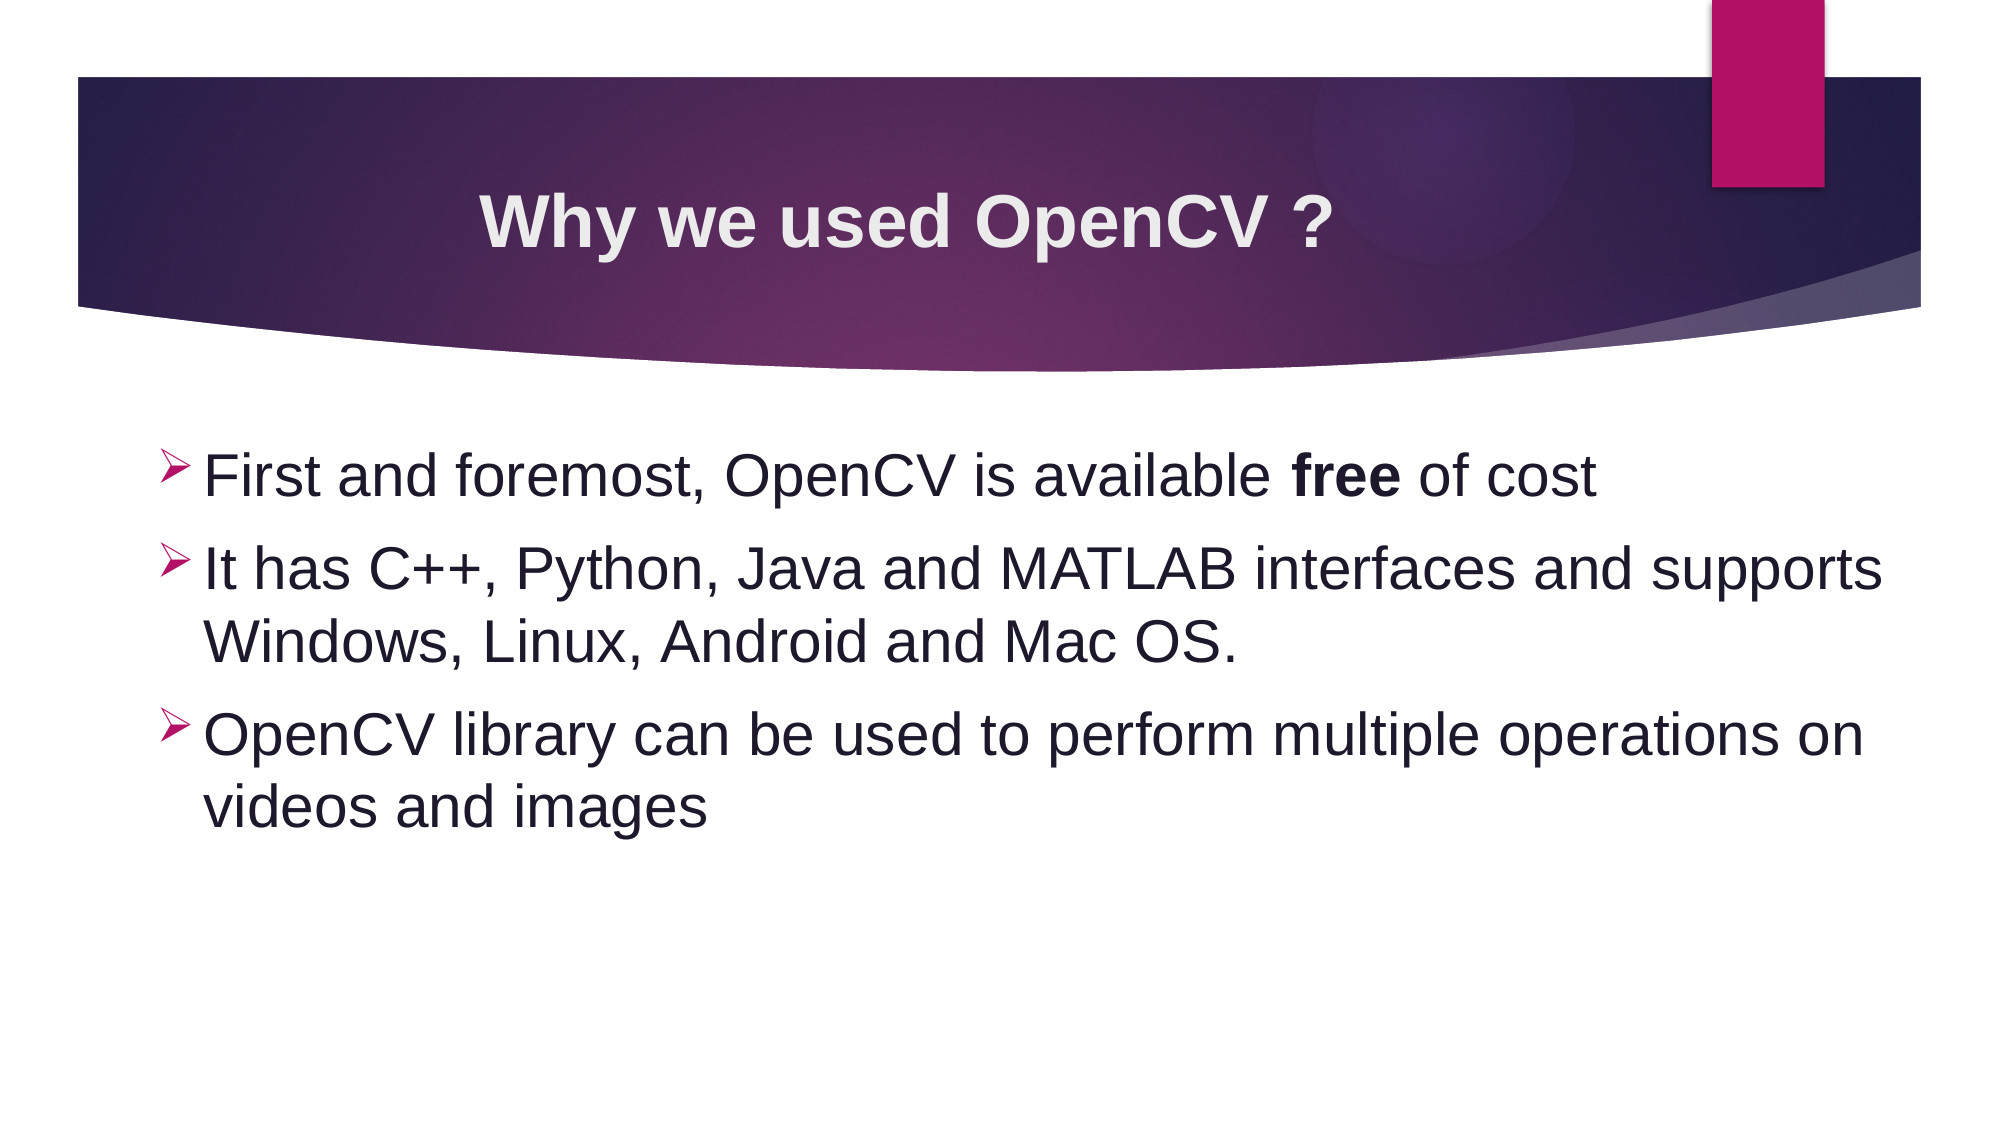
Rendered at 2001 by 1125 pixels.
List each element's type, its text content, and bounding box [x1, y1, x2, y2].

title Why we used OpenCV ? [189, 159, 1627, 276]
list First and foremost, OpenCV is available free of cost It has C++, Python, Java and MATLAB interfaces and supports Windows, Linux, Android and Mac OS. OpenCV library can be used to perform multiple operations on videos and images [76, 428, 1915, 1094]
